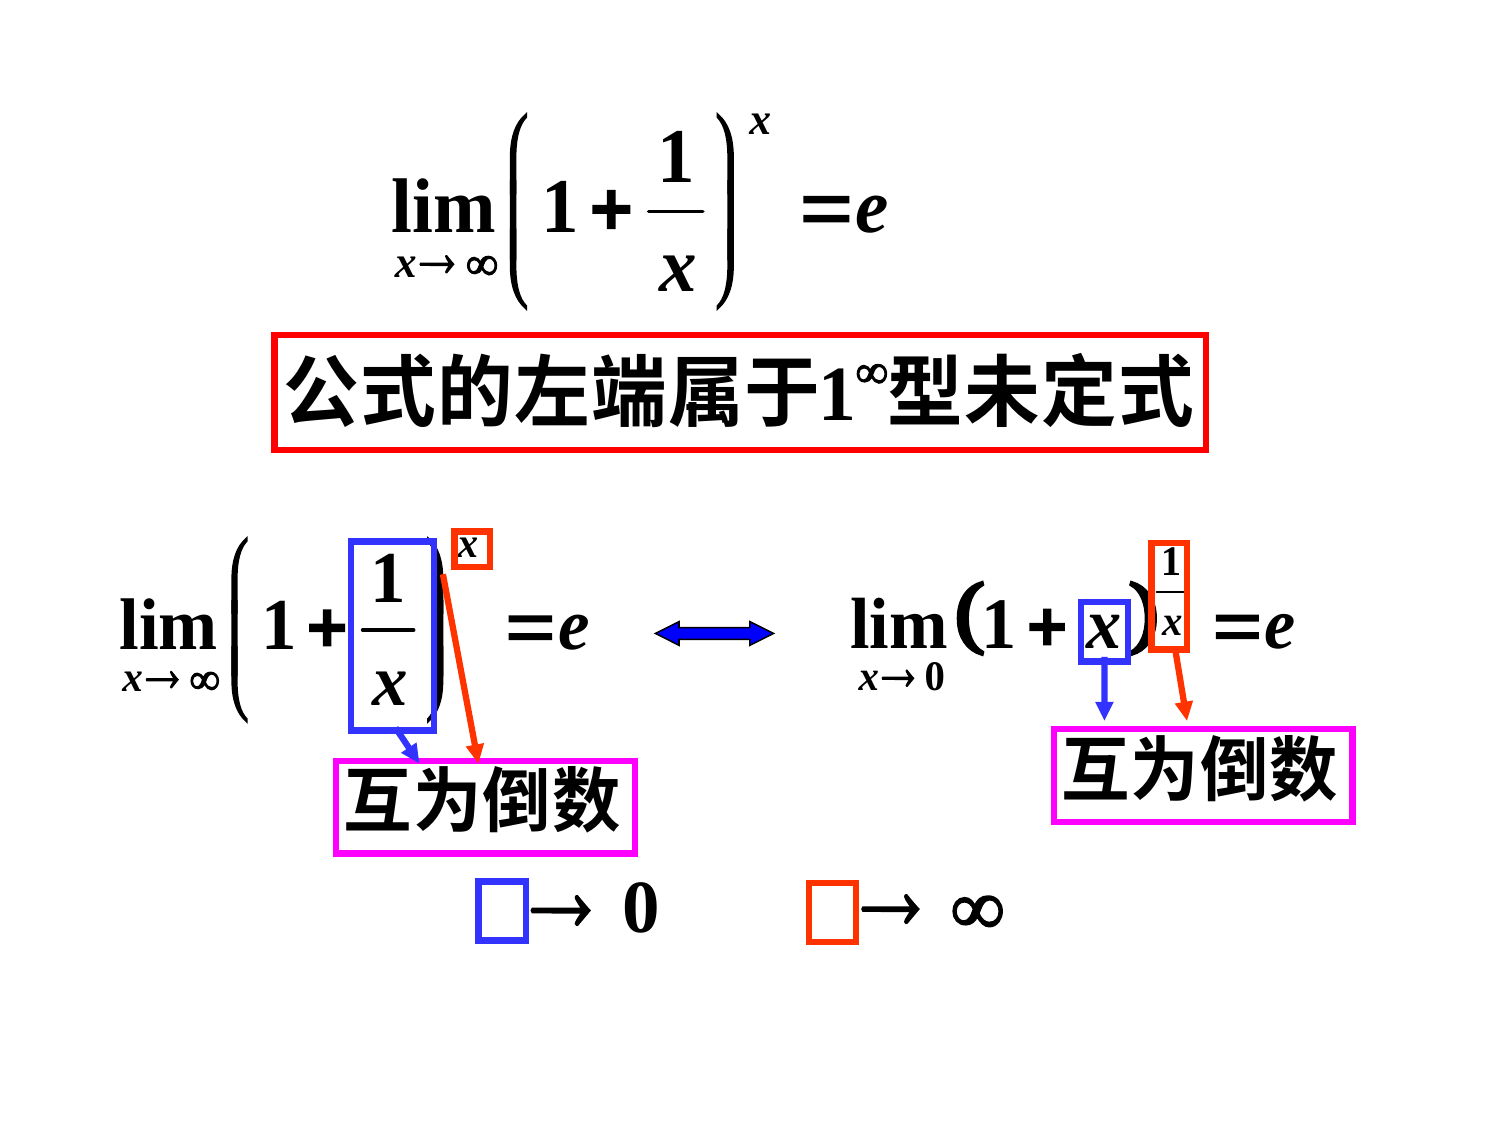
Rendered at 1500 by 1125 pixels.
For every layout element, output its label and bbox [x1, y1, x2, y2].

text_box [402, 739, 420, 762]
text_box [111, 515, 602, 731]
text_box [1056, 731, 1350, 819]
text_box [655, 621, 774, 646]
text_box [808, 881, 1011, 943]
text_box [339, 763, 632, 851]
text_box [844, 531, 1306, 701]
text_box [383, 89, 901, 319]
text_box [478, 869, 668, 945]
text_box [1178, 709, 1191, 721]
text_box [469, 739, 483, 762]
text_box [1098, 709, 1111, 721]
text_box [277, 337, 1204, 447]
